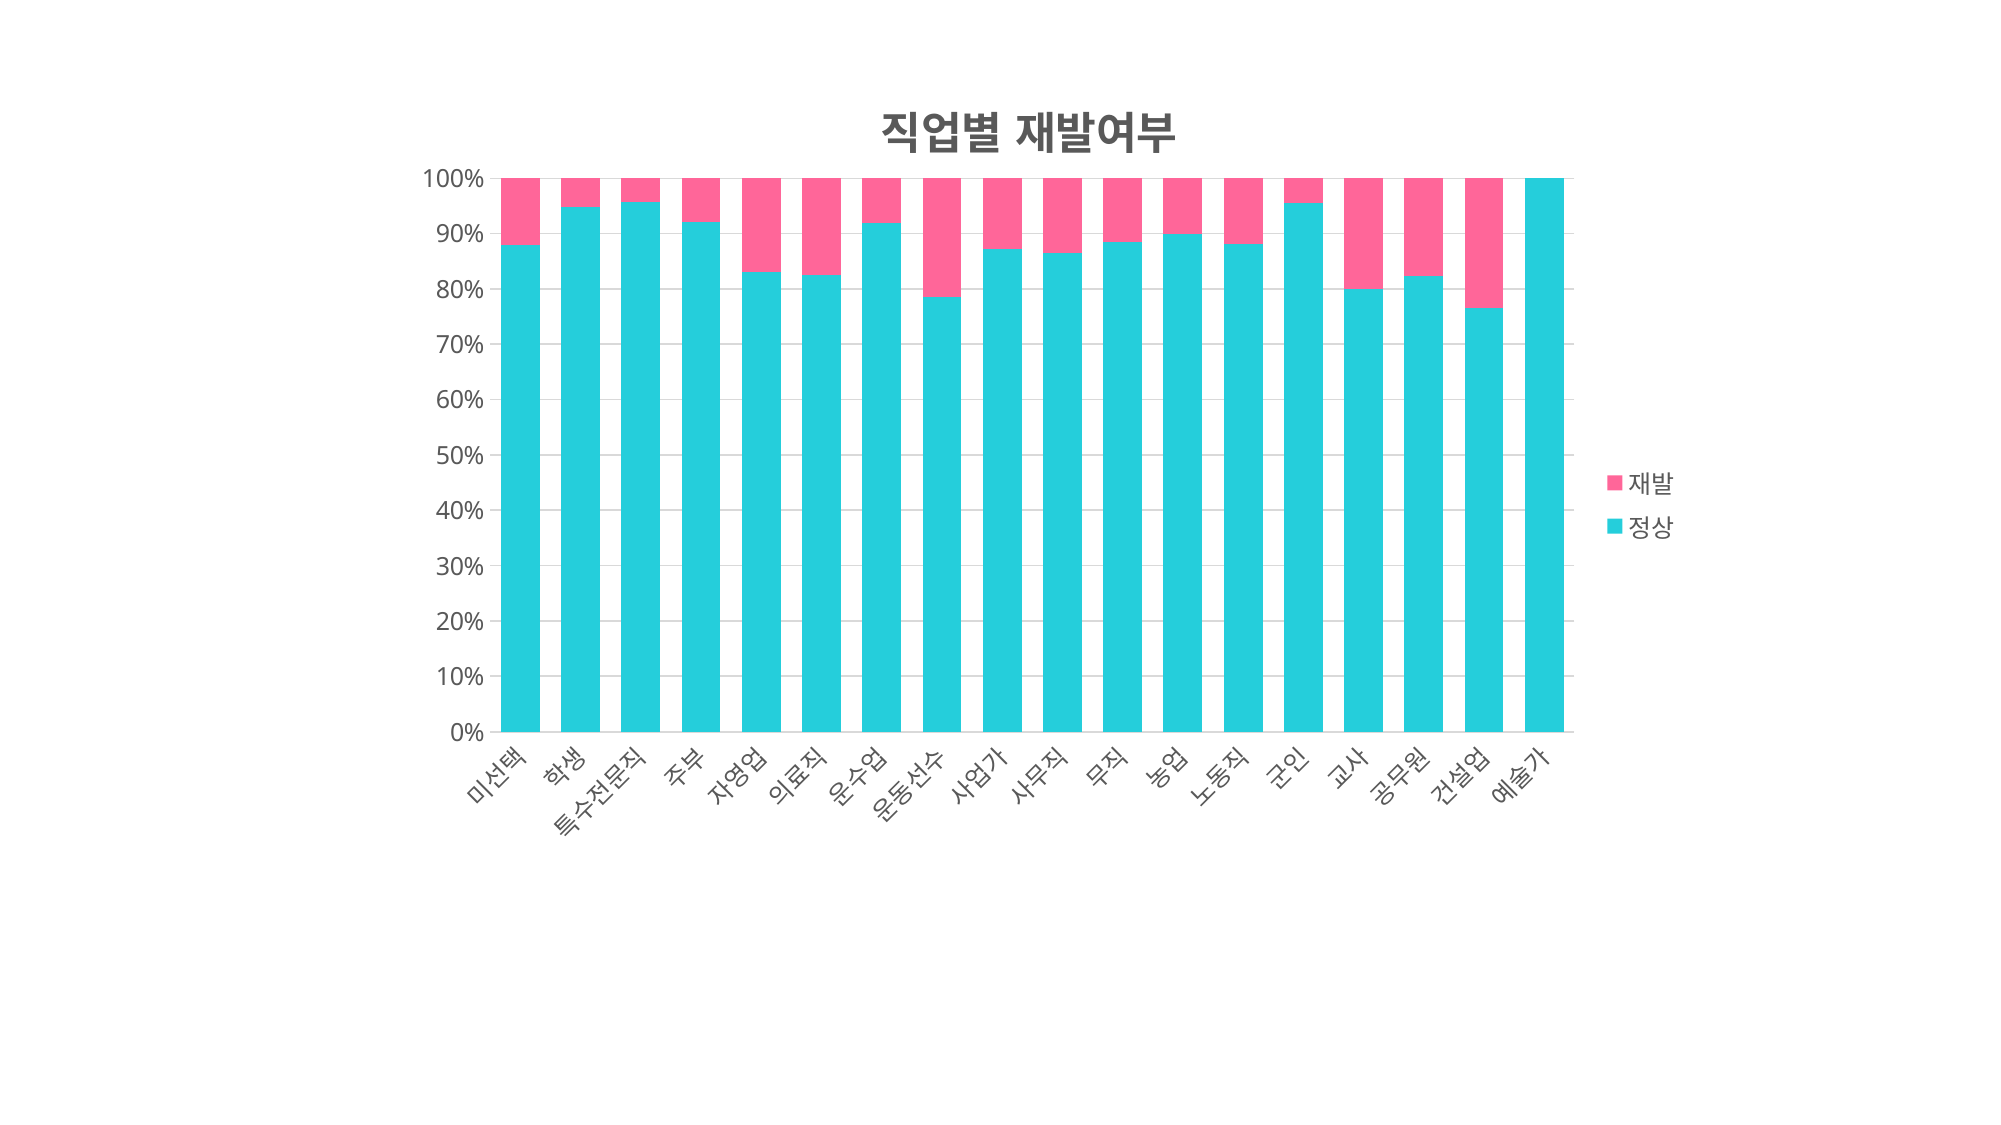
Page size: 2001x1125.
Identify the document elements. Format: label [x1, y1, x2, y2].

chart [362, 60, 1696, 949]
